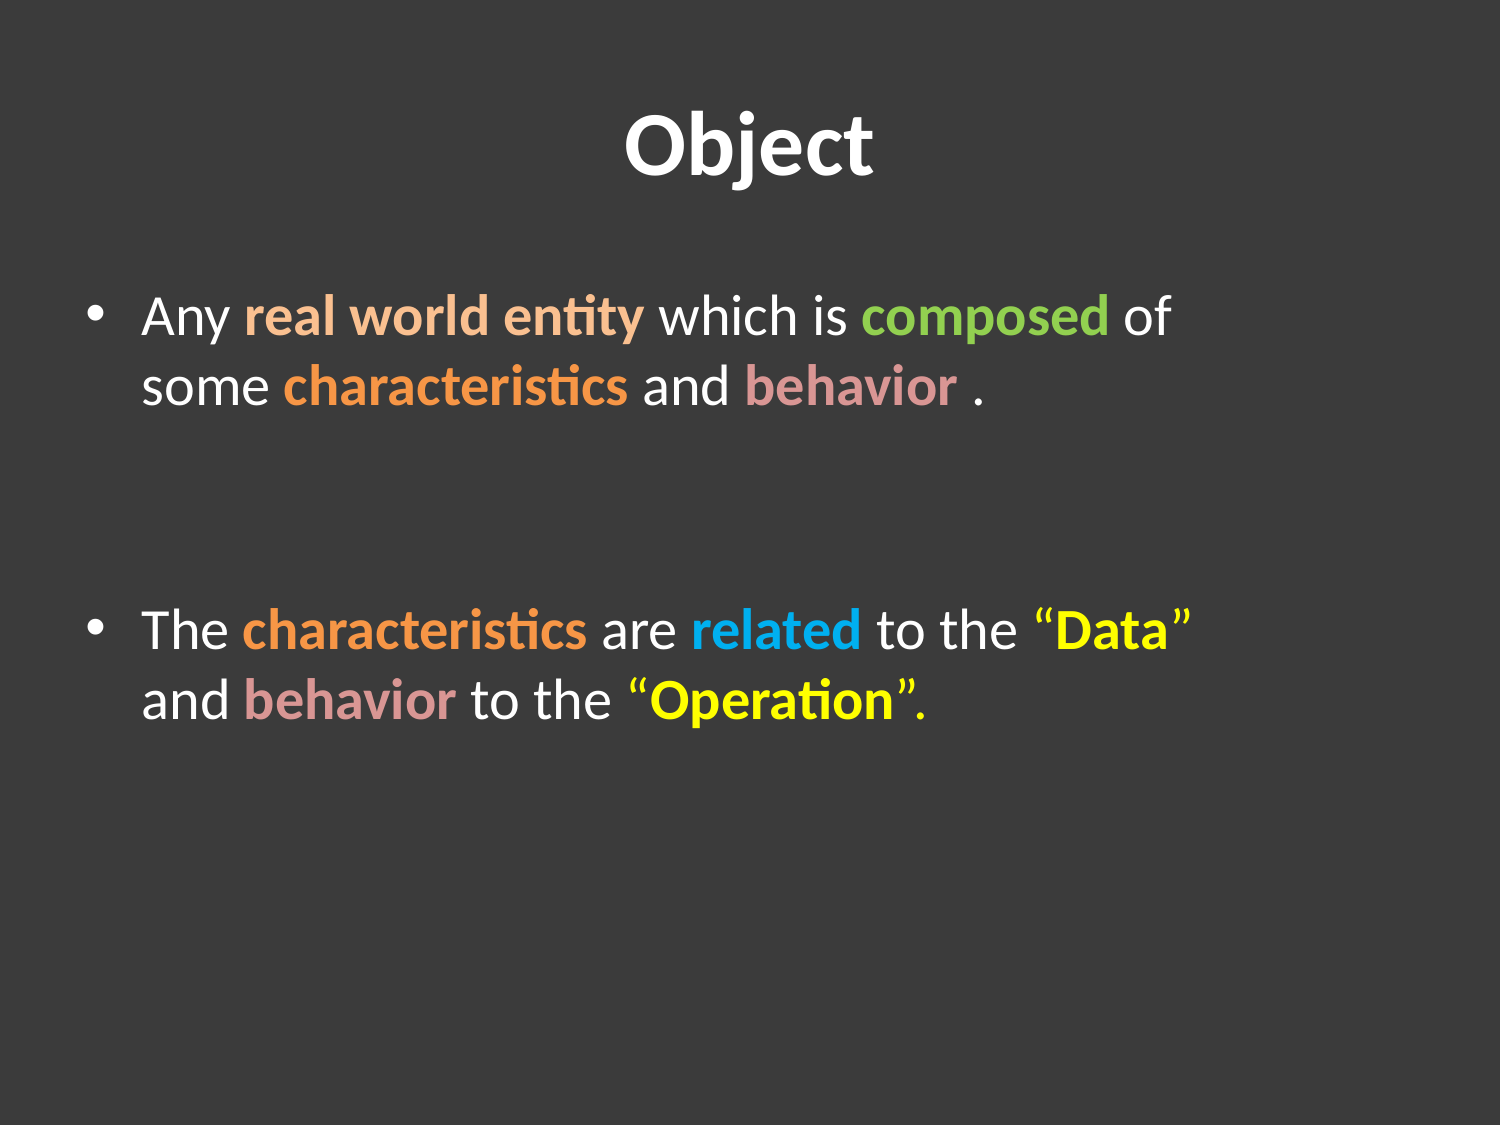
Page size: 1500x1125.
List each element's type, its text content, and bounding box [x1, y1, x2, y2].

title Object [75, 45, 1425, 233]
list Any real world entity which is composed of some characteristics and behavior . The characteristics are related to the “Data” and behavior to the “Operation”. [70, 269, 1254, 1012]
